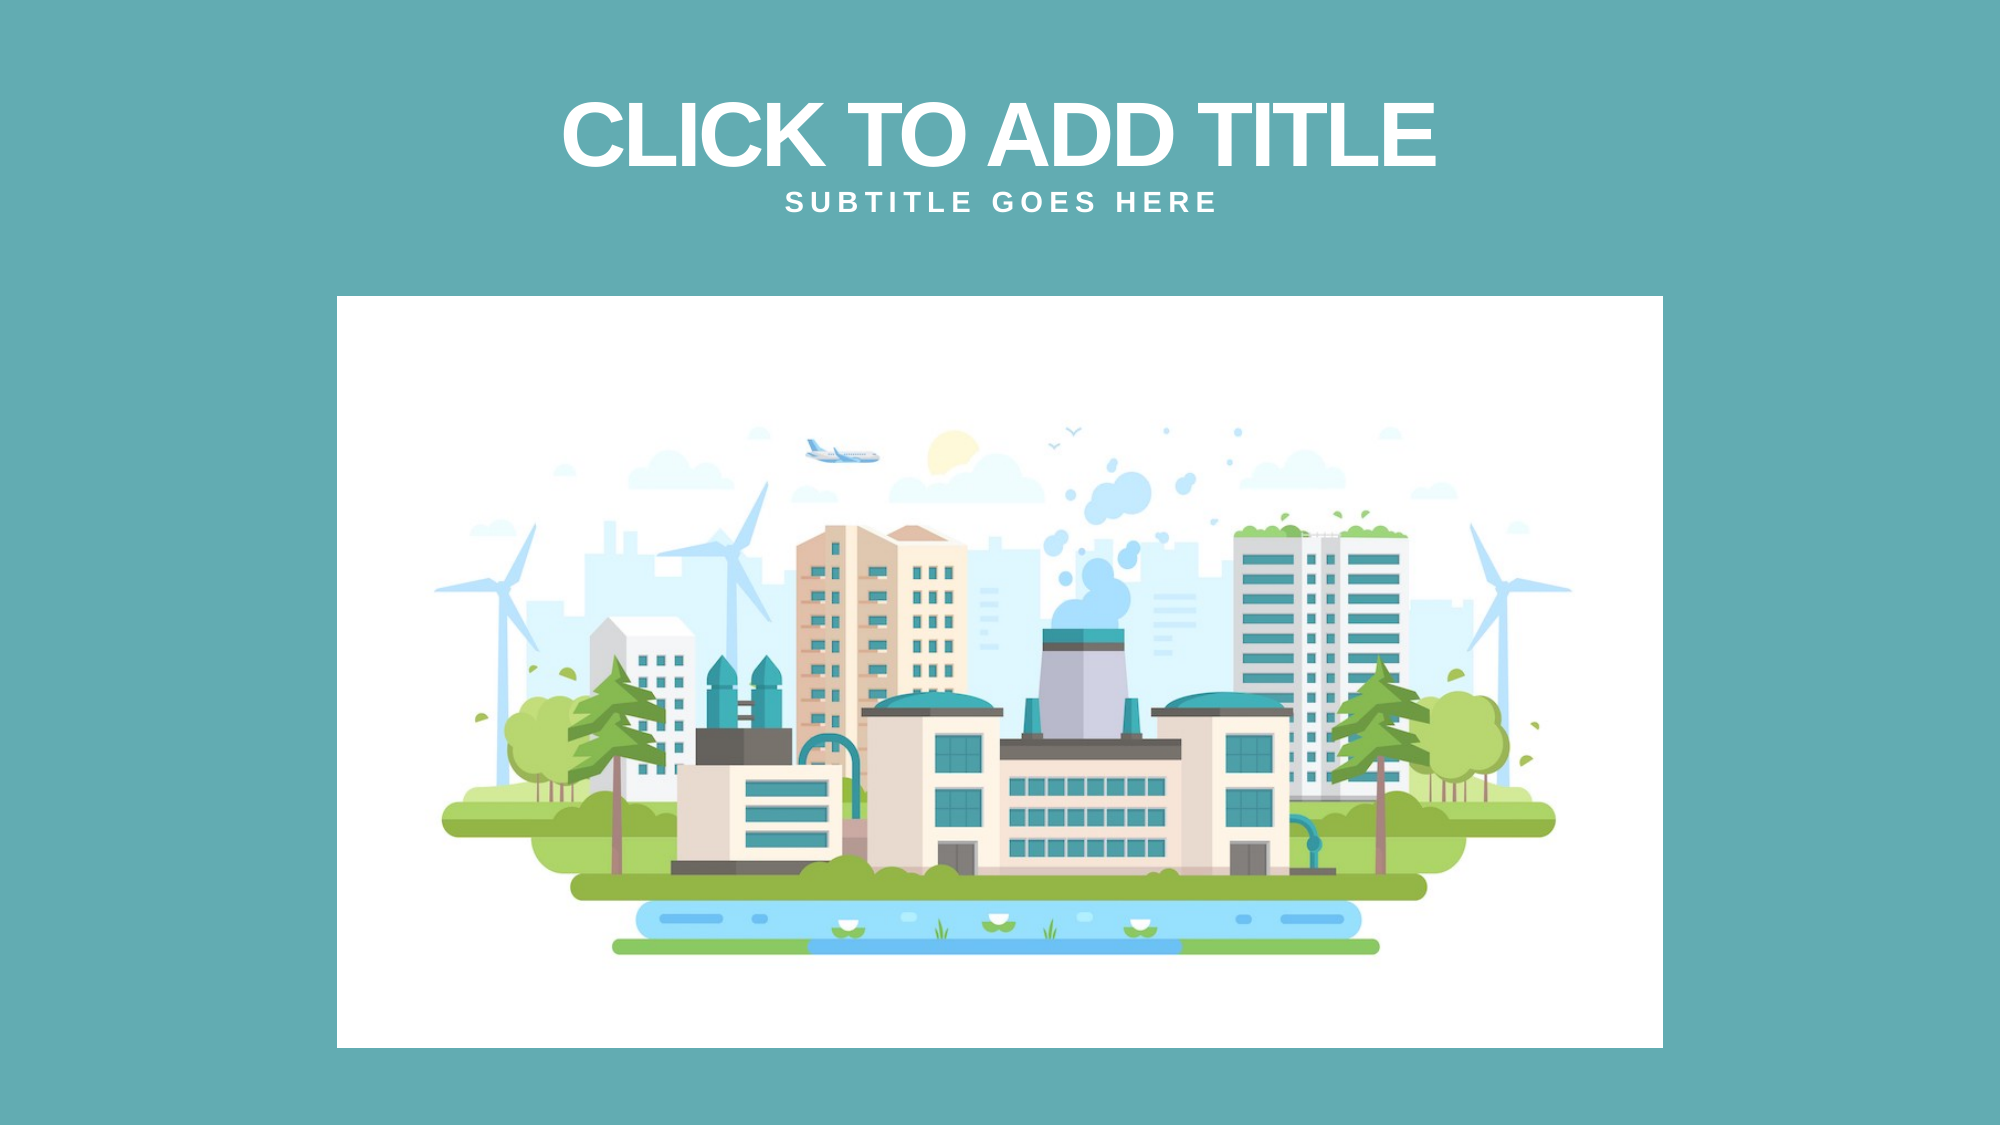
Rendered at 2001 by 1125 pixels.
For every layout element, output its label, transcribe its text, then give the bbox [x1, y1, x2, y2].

list SUBTITLE GOES HERE [106, 179, 1894, 279]
title CLICK TO ADD TITLE [106, 47, 1894, 179]
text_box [337, 296, 1663, 1048]
